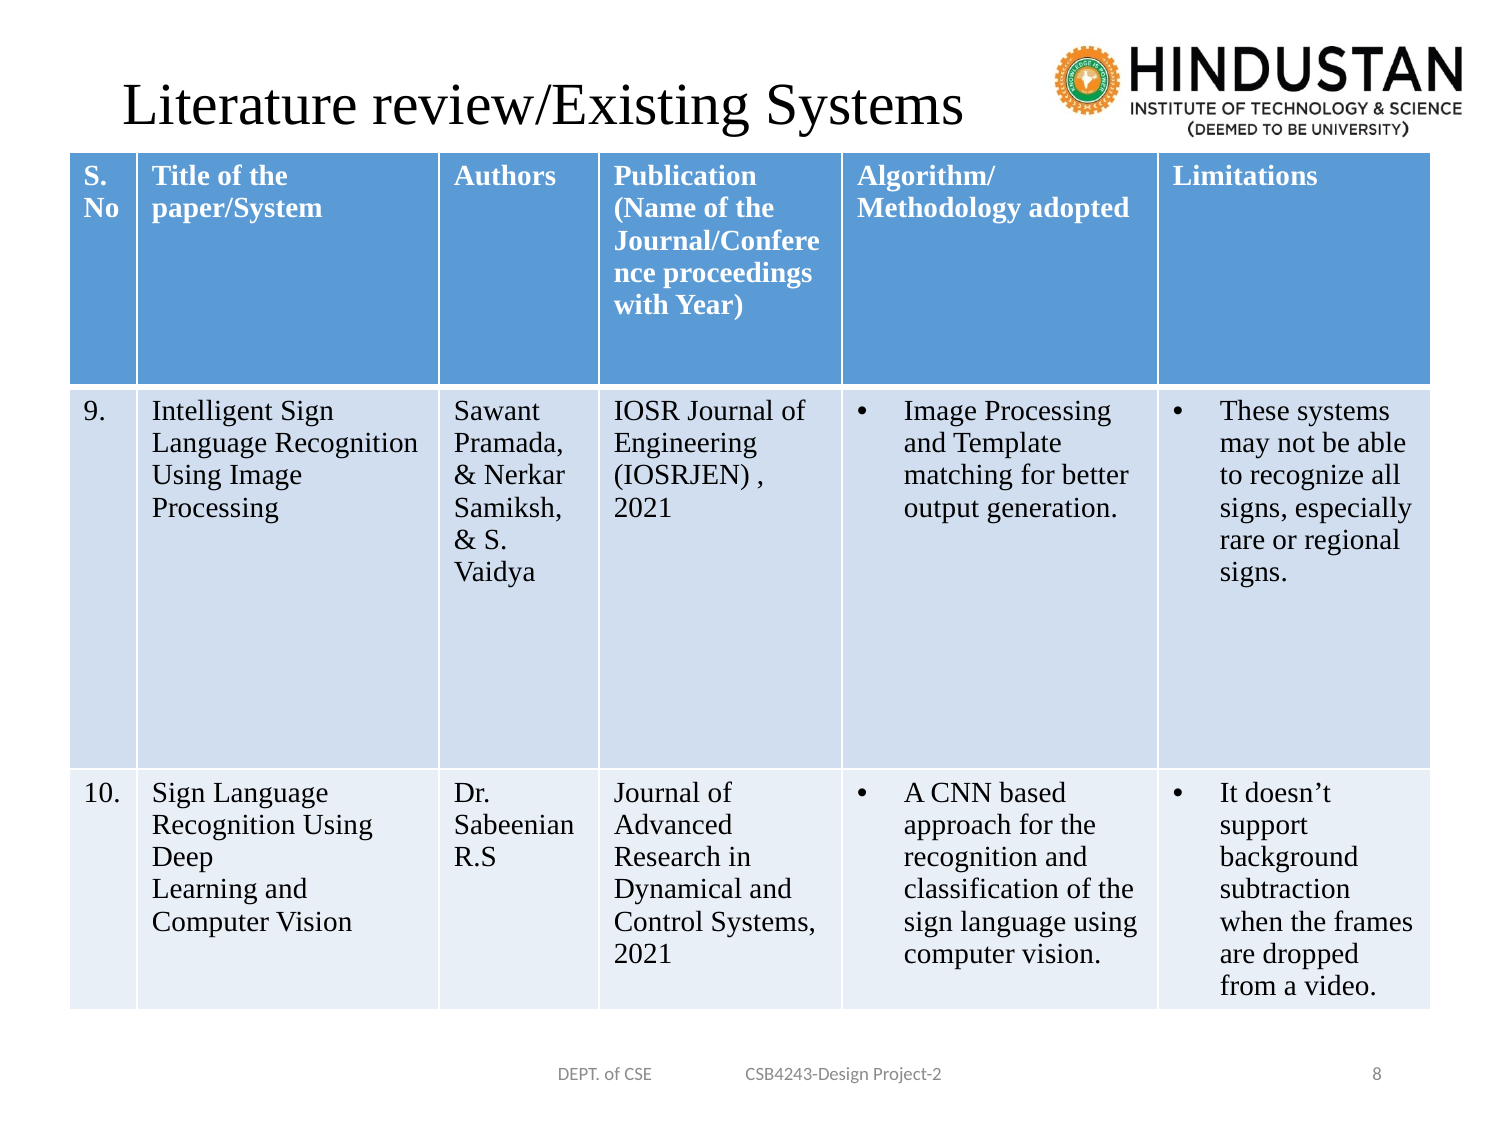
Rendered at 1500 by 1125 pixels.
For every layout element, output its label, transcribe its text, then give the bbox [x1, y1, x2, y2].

table_cell Journal of Advanced Research in Dynamical and Control Systems, 2021 [600, 770, 841, 1009]
table_header Limitations [1159, 153, 1430, 384]
table_cell Sawant Pramada, & Nerkar Samiksh,& S. Vaidya [440, 390, 598, 768]
table_header Algorithm/Methodology adopted [843, 153, 1157, 384]
table_cell IOSR Journal of Engineering (IOSRJEN) , 2021 [600, 390, 841, 768]
table_cell 10. [70, 770, 136, 1009]
table_cell These systems may not be able to recognize all signs, especially rare or regional signs. [1159, 390, 1430, 768]
table_cell Image Processing and Template matching for better output generation. [843, 390, 1157, 768]
table_header S.No [70, 153, 136, 384]
table_header Authors [440, 153, 598, 384]
table_header Title of the paper/System [138, 153, 438, 384]
table_cell Dr. Sabeenian R.S [440, 770, 598, 1009]
slide_number 8 [1059, 1042, 1397, 1103]
table_header Publication (Name of the Journal/Conference proceedings with Year) [600, 153, 841, 384]
table_cell It doesn’t support background subtraction when the frames are dropped from a video. [1159, 770, 1430, 1009]
table_cell A CNN based approach for the recognition and classification of the sign language using computer vision. [843, 770, 1157, 1009]
table_cell 9. [70, 390, 136, 768]
title Literature review/Existing Systems [107, 0, 1402, 151]
picture [1049, 37, 1466, 146]
table_cell Sign Language Recognition Using Deep Learning and Computer Vision [138, 770, 438, 1009]
footer DEPT. of CSE CSB4243-Design Project-2 [496, 1042, 1004, 1103]
table_cell Intelligent Sign Language Recognition Using Image Processing [138, 390, 438, 768]
